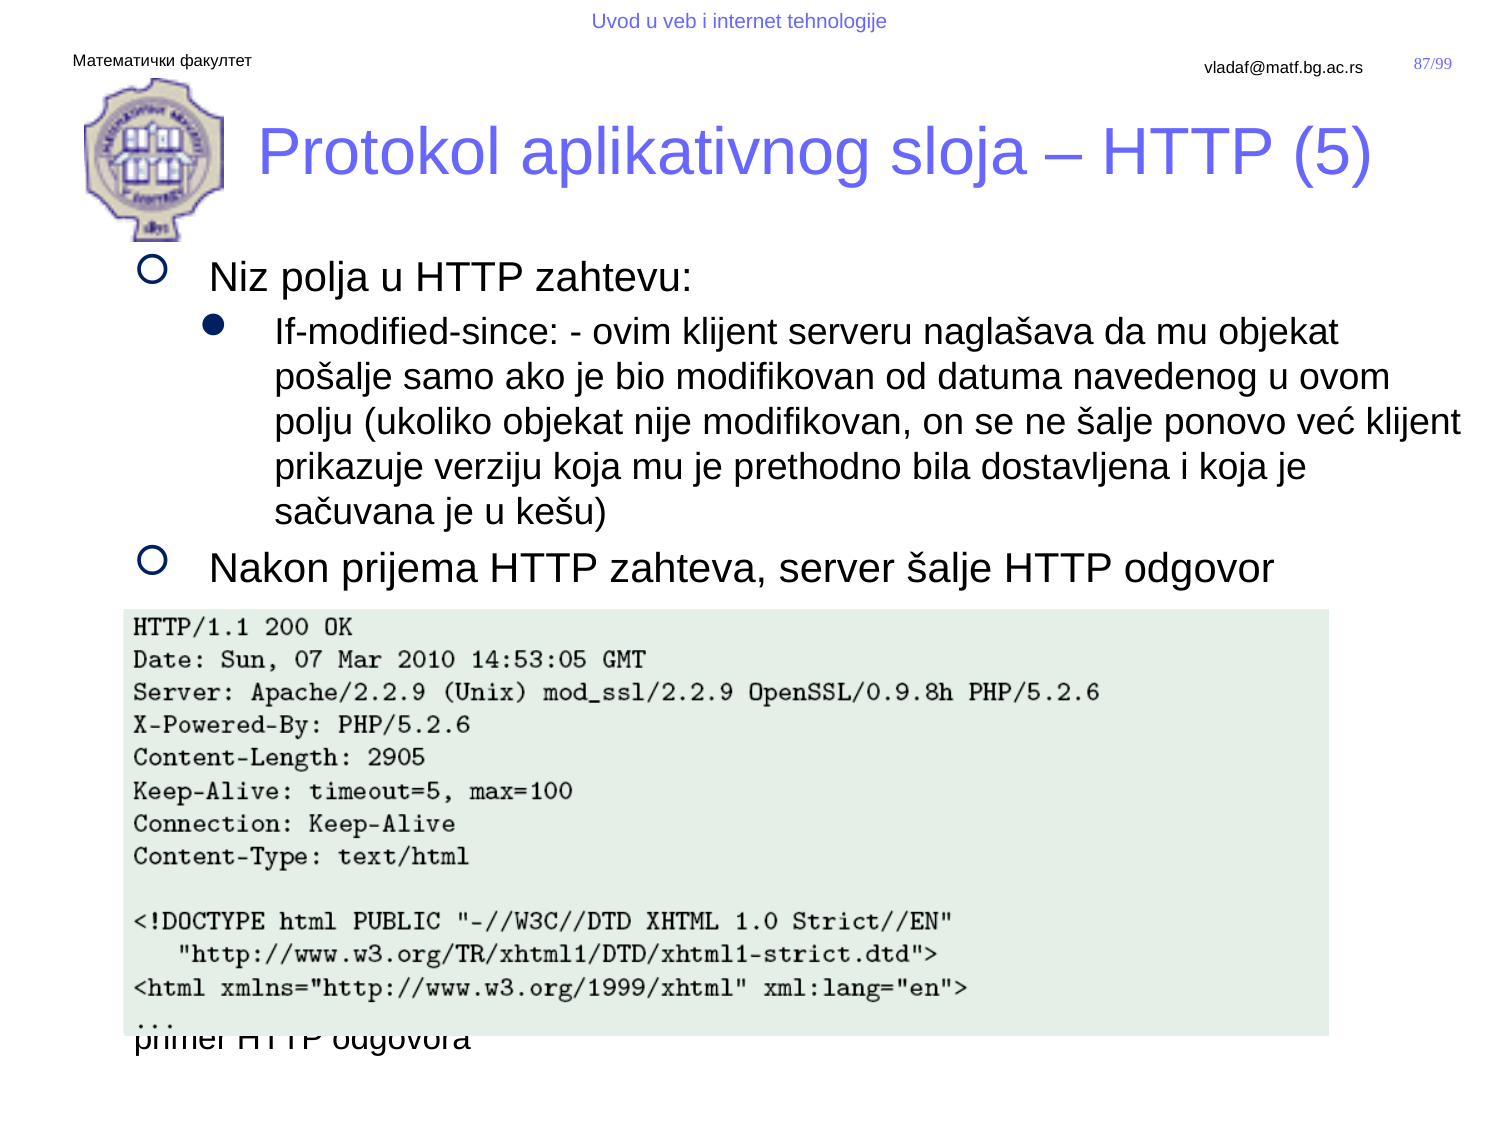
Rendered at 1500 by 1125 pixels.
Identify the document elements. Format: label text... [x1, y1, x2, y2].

list Niz polja u HTTP zahtevu: If-modified-since: - ovim klijent serveru naglašava da mu objekat pošalje samo ako je bio modifikovan od datuma navedenog u ovom polju (ukoliko objekat nije modifikovan, on se ne šalje ponovo već klijent prikazuje verziju koja mu je prethodno bila dostavljena i koja je sačuvana je u kešu) Nakon prijema HTTP zahteva, server šalje HTTP odgovor primer HTTP odgovora [53, 242, 1483, 598]
title Protokol aplikativnog sloja – HTTP (5) [242, 54, 1447, 242]
picture [84, 78, 224, 242]
picture [123, 609, 1330, 1037]
